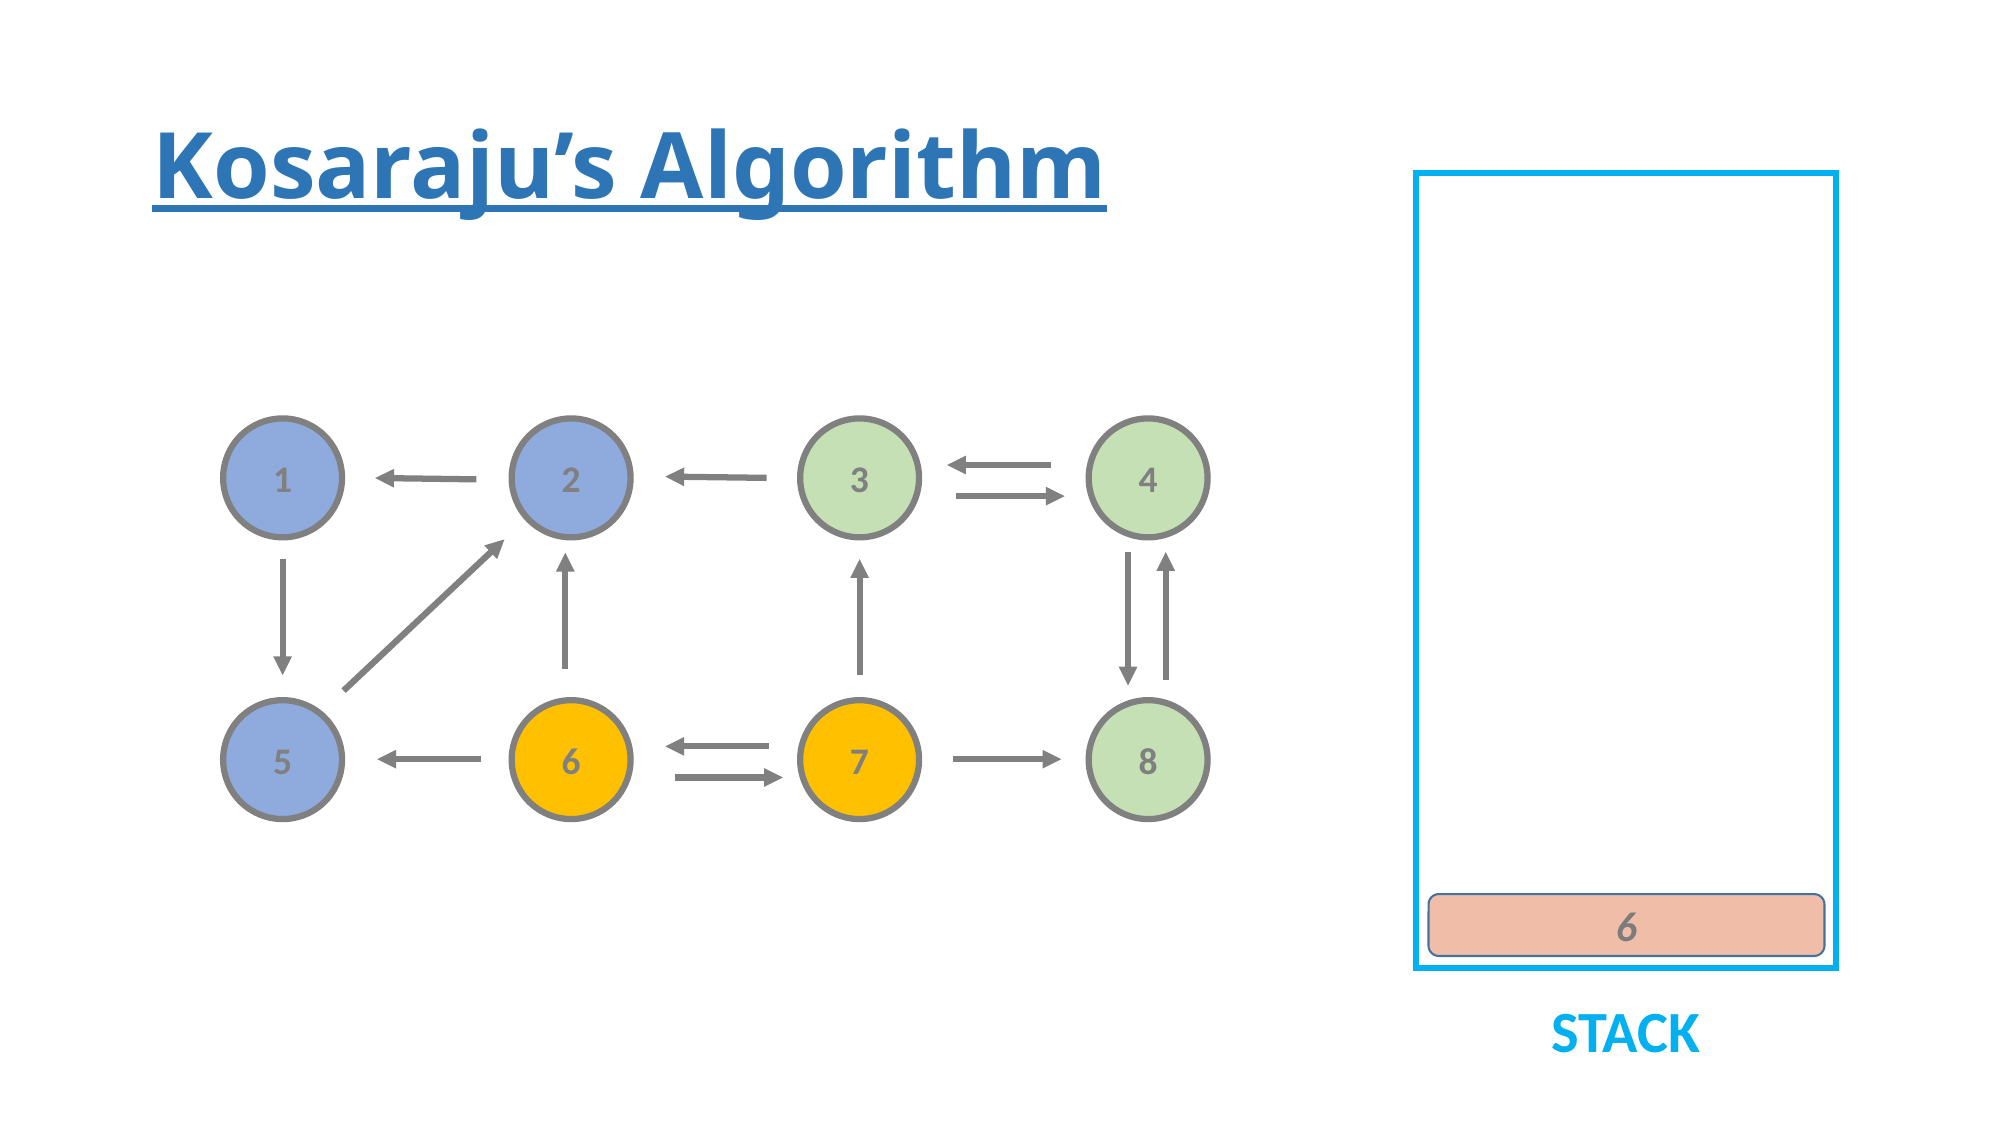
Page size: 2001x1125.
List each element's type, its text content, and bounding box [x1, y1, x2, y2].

text_box 2 [510, 417, 632, 539]
text_box 6 [510, 699, 632, 821]
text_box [343, 539, 505, 691]
text_box 4 [1087, 417, 1209, 539]
text_box 6 [1427, 893, 1826, 958]
text_box 8 [1087, 699, 1209, 821]
text_box 1 [222, 417, 344, 539]
text_box [1415, 172, 1837, 969]
text_box 3 [799, 417, 921, 539]
title Kosaraju’s Algorithm [137, 59, 1863, 278]
text_box STACK [1526, 987, 1726, 1072]
text_box 7 [799, 699, 921, 821]
text_box 5 [222, 699, 344, 821]
